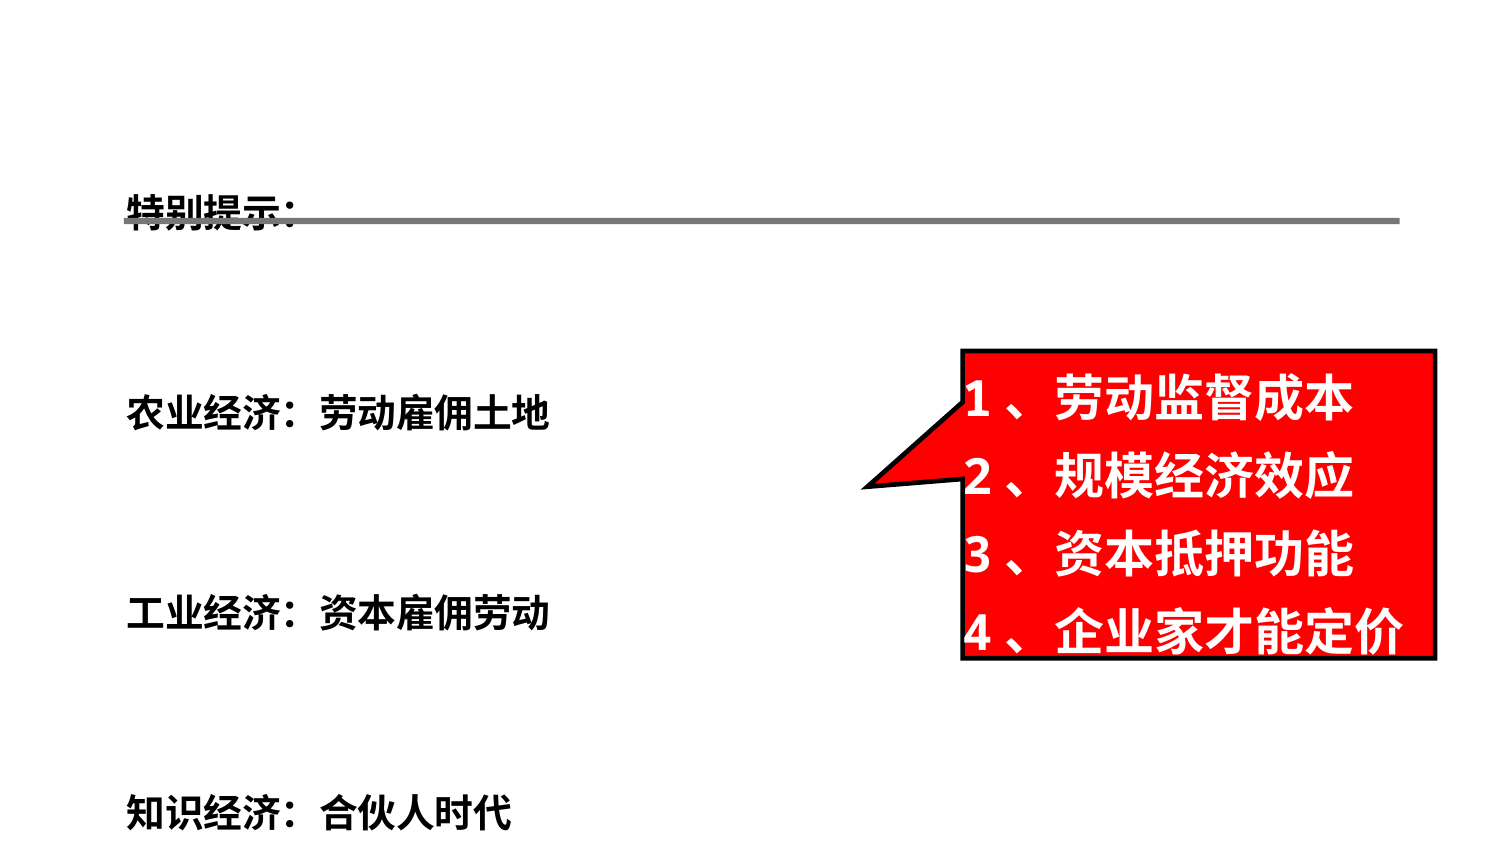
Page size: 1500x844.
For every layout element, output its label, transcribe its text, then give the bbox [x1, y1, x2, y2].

text_box 1、劳动监督成本 2、规模经济效应 3、资本抵押功能 4、企业家才能定价 [867, 351, 1436, 659]
text_box 特别提示： 农业经济：劳动雇佣土地 工业经济：资本雇佣劳动 知识经济：合伙人时代 [112, 27, 1446, 843]
